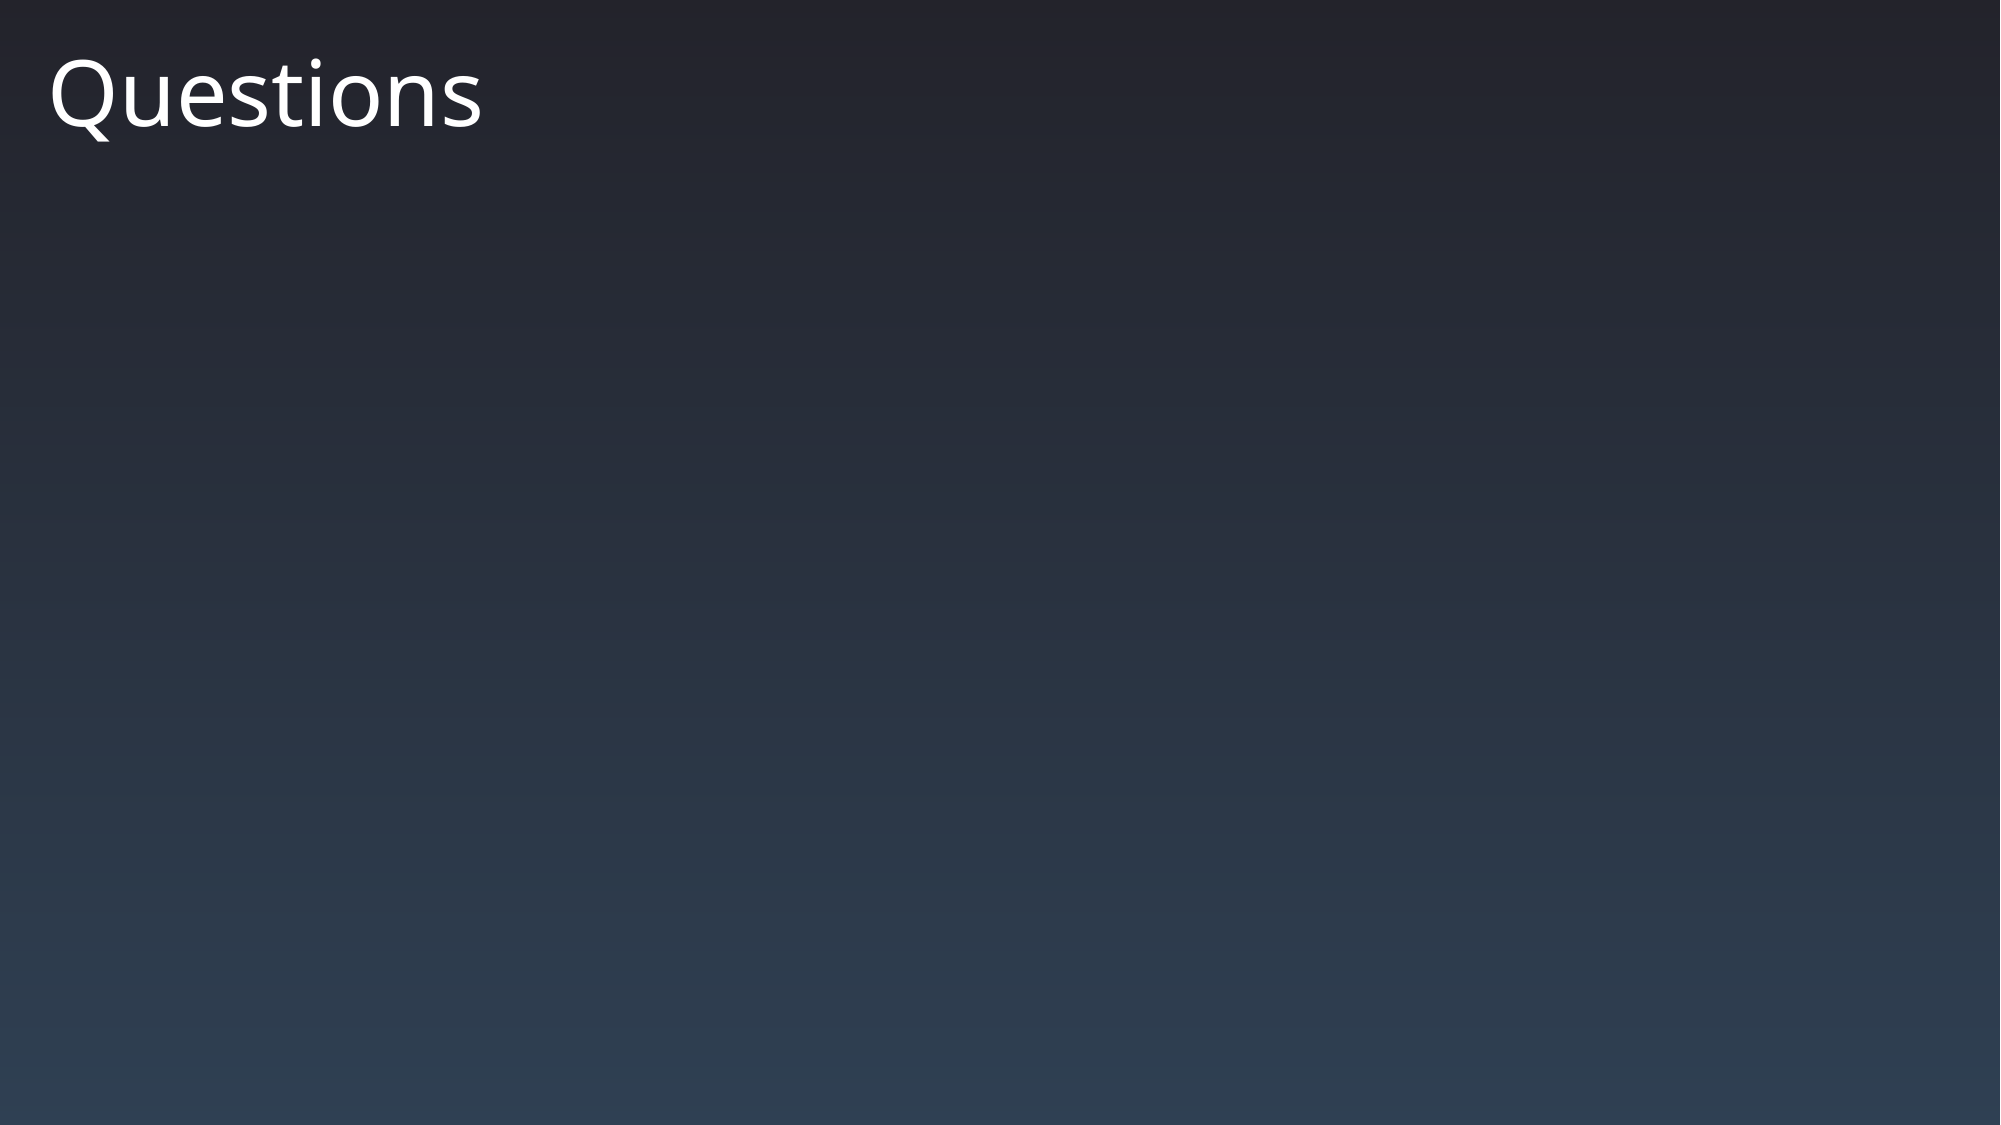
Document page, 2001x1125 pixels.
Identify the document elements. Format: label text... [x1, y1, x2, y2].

title Questions [32, 22, 1967, 172]
